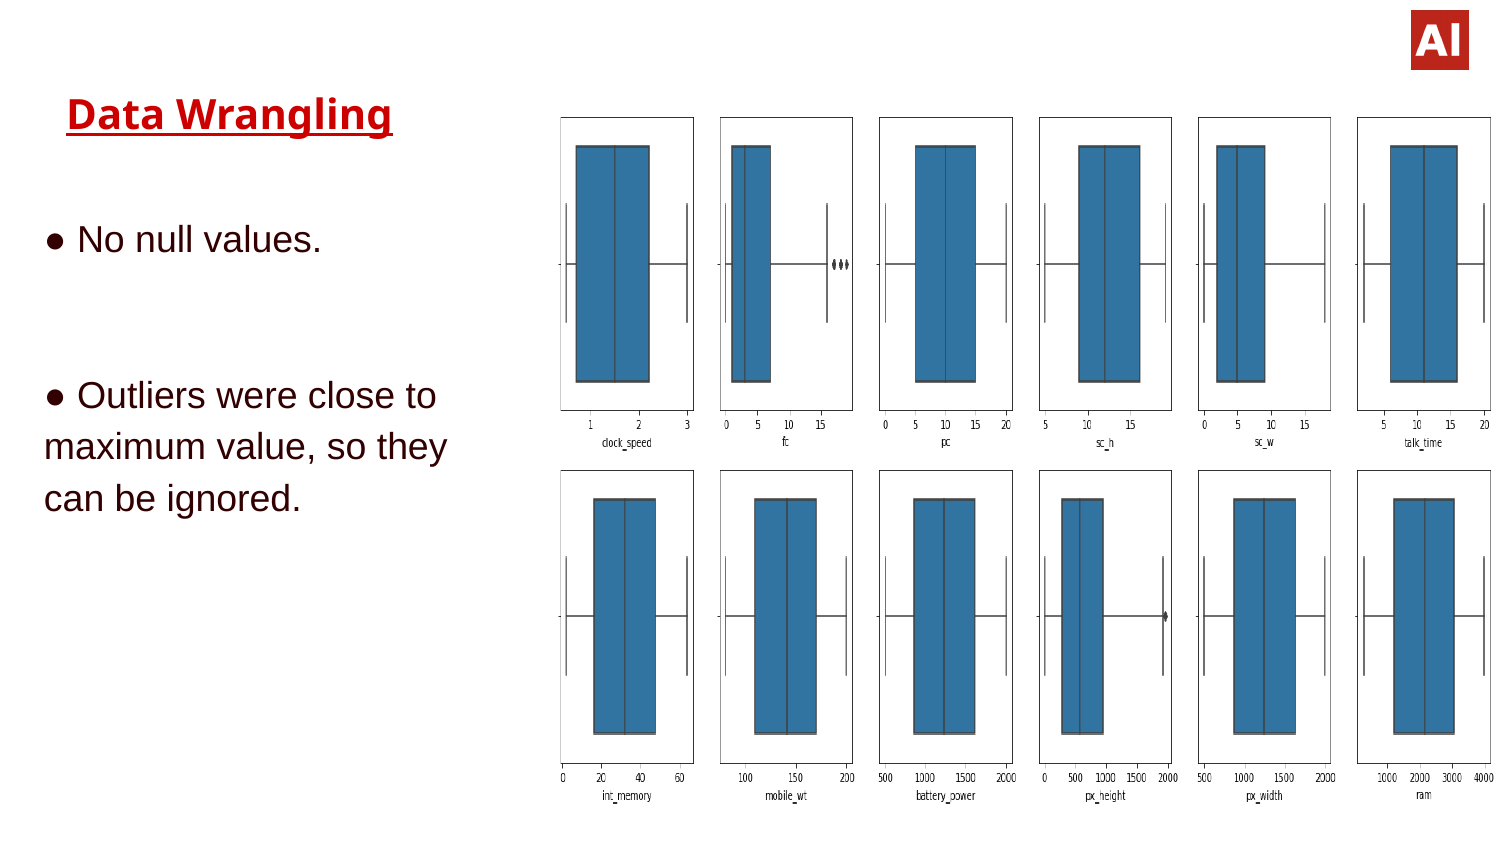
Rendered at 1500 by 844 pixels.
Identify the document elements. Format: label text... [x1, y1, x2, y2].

title Data Wrangling [51, 72, 552, 167]
text_box ● No null values. ● Outliers were close to maximum value, so they can be ignored. [10, 193, 519, 755]
picture [550, 110, 1500, 810]
picture [1411, 10, 1469, 70]
